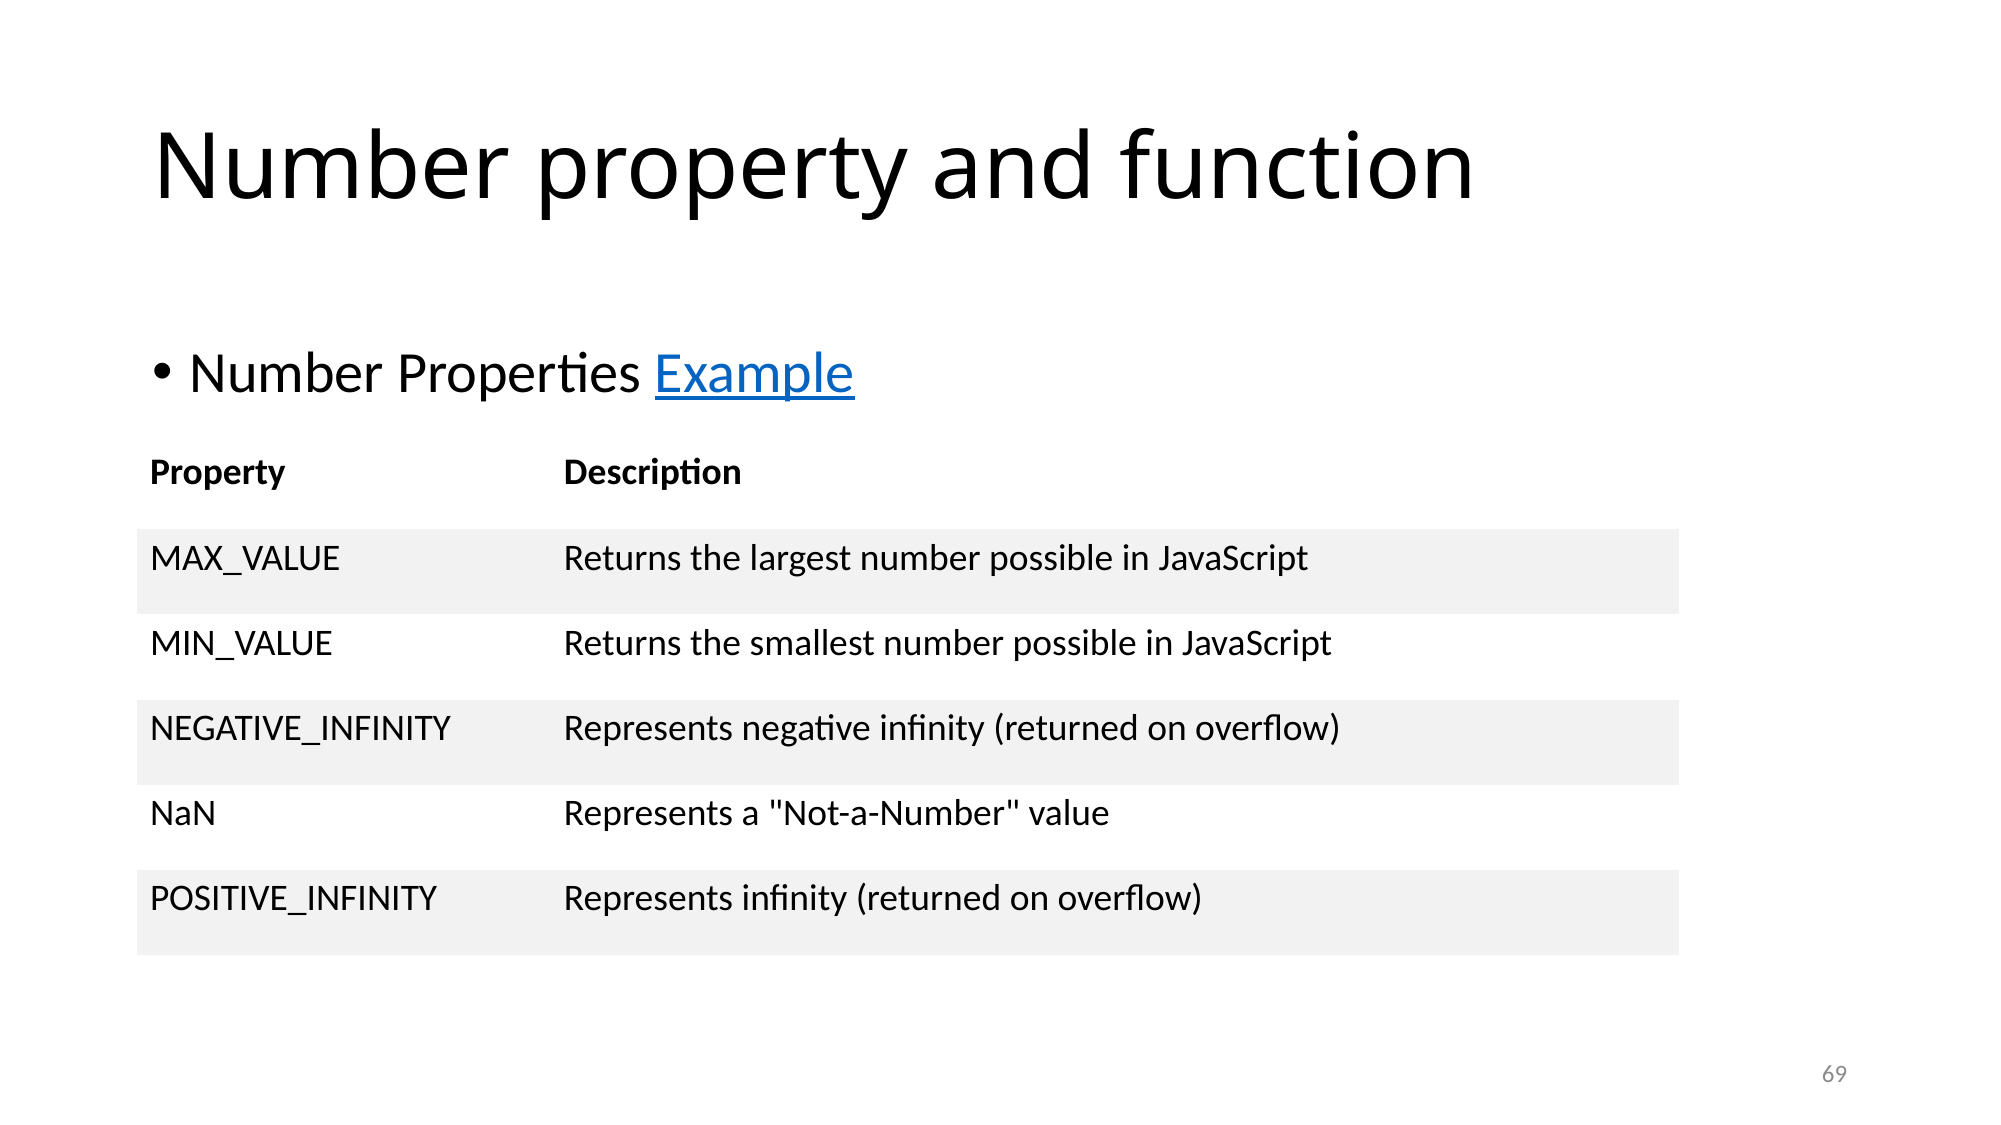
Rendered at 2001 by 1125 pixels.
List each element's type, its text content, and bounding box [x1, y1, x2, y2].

table_cell Returns the largest number possible in JavaScript [551, 529, 1679, 614]
table_cell NEGATIVE_INFINITY [137, 700, 551, 785]
table_header Description [551, 444, 1679, 529]
table_cell NaN [137, 785, 551, 870]
slide_number 69 [1412, 1042, 1863, 1103]
table_cell MAX_VALUE [137, 529, 551, 614]
table_cell Represents negative infinity (returned on overflow) [551, 700, 1679, 785]
table_cell Returns the smallest number possible in JavaScript [551, 614, 1679, 700]
table_cell MIN_VALUE [137, 614, 551, 700]
title Number property and function [137, 59, 1863, 278]
list Number Properties Example [137, 334, 1863, 1023]
table_cell POSITIVE_INFINITY [137, 870, 551, 955]
table_cell Represents a "Not-a-Number" value [551, 785, 1679, 870]
table_cell Represents infinity (returned on overflow) [551, 870, 1679, 955]
table_header Property [137, 444, 551, 529]
